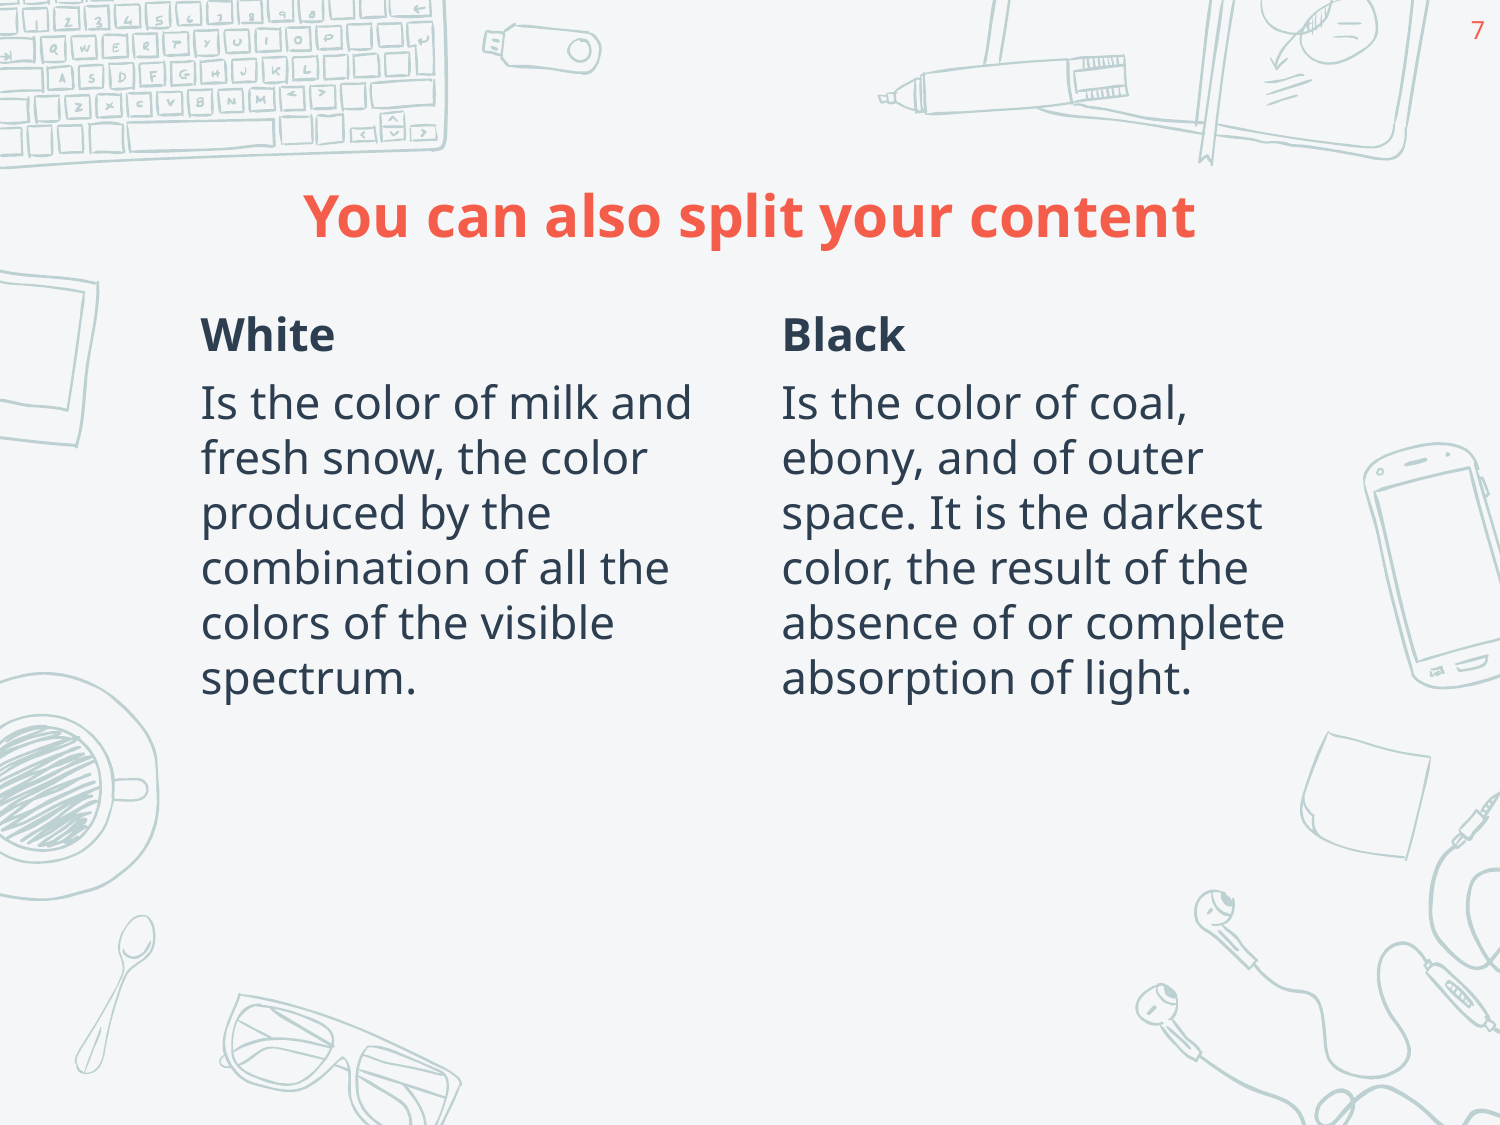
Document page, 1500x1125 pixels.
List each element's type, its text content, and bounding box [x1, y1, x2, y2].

list Black Is the color of coal, ebony, and of outer space. It is the darkest color, the result of the absence of or complete absorption of light. [766, 290, 1315, 1053]
slide_number 7 [1435, 0, 1500, 71]
list White Is the color of milk and fresh snow, the color produced by the combination of all the colors of the visible spectrum. [185, 290, 734, 1053]
title You can also split your content [185, 136, 1315, 264]
